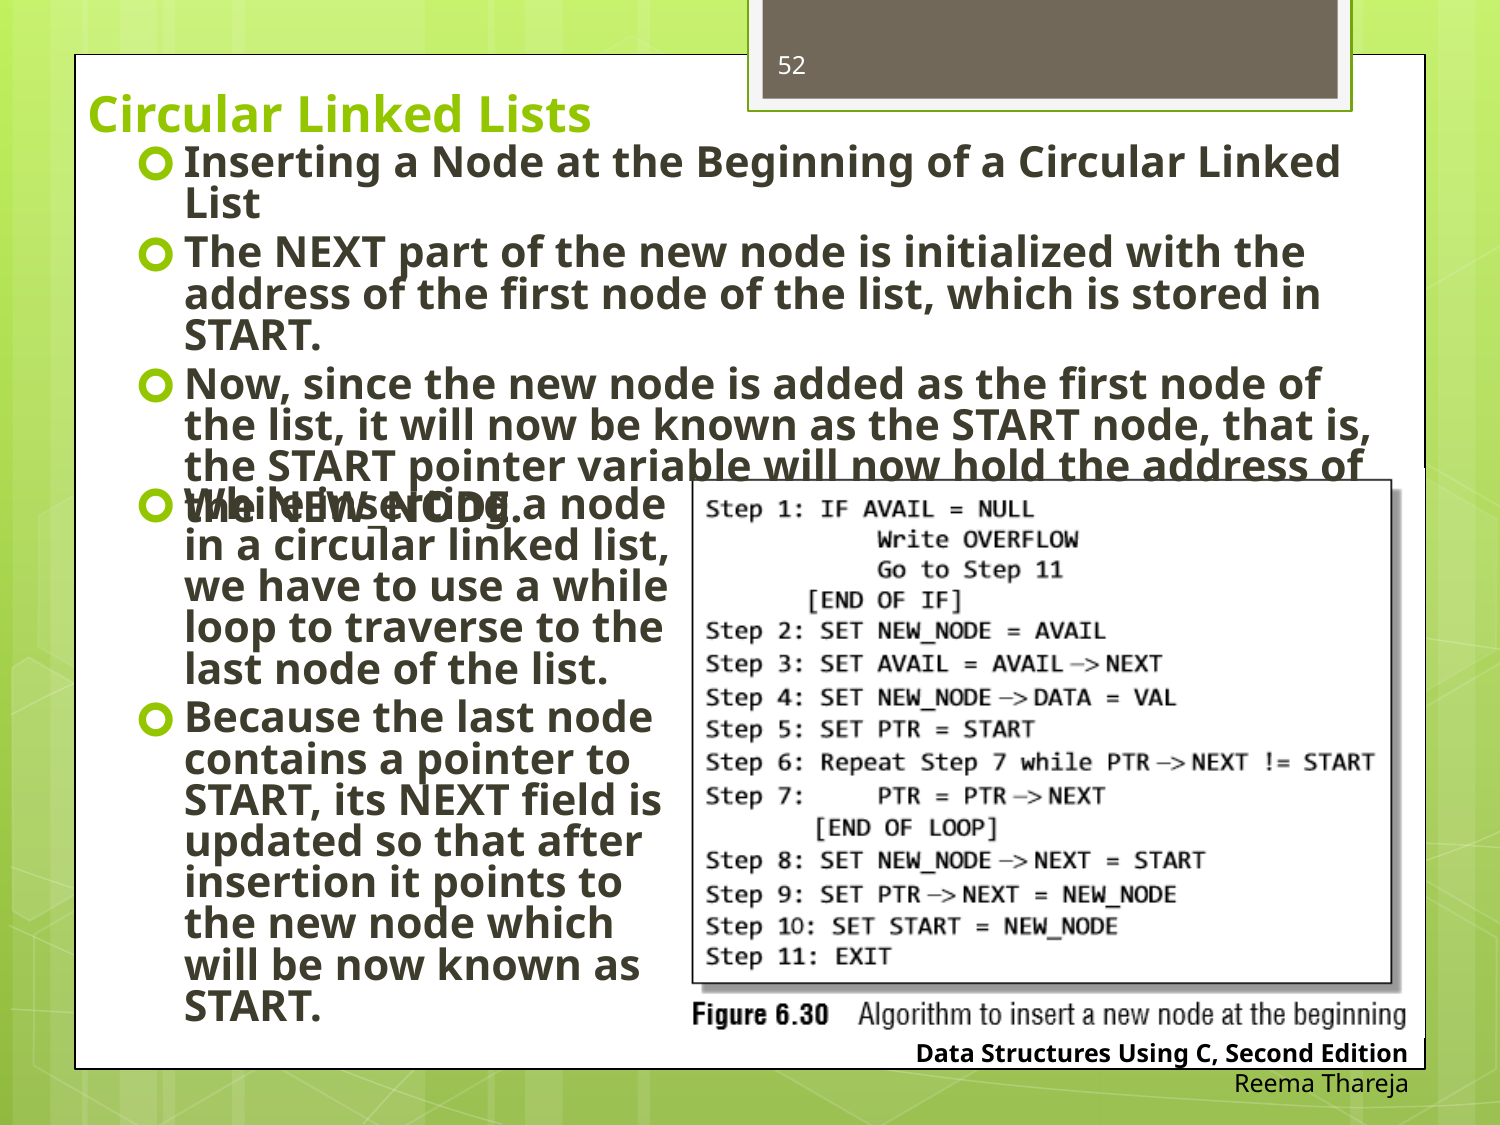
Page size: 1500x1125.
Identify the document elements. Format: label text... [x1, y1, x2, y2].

list Inserting a Node at the Beginning of a Circular Linked List The NEXT part of the new node is initialized with the address of the first node of the list, which is stored in START. Now, since the new node is added as the first node of the list, it will now be known as the START node, that is, the START pointer variable will now hold the address of the NEW_NODE. [112, 137, 1400, 479]
slide_number 52 [762, 36, 982, 97]
title Circular Linked Lists [72, 37, 1225, 150]
list While inserting a node in a circular linked list, we have to use a while loop to traverse to the last node of the list. Because the last node contains a pointer to START, its NEXT field is updated so that after insertion it points to the new node which will be now known as START. [112, 479, 674, 899]
picture [679, 467, 1425, 1038]
list Inserting a Node at the Beginning of a Circular Linked List The NEXT part of the new node is initialized with the address of the first node of the list, which is stored in START. Now, since the new node is added as the first node of the list, it will now be known as the START node, that is, the START pointer variable will now hold the address of the NEW_NODE. [112, 899, 674, 1025]
footer Data Structures Using C, Second Edition Reema Thareja [849, 1044, 1425, 1098]
